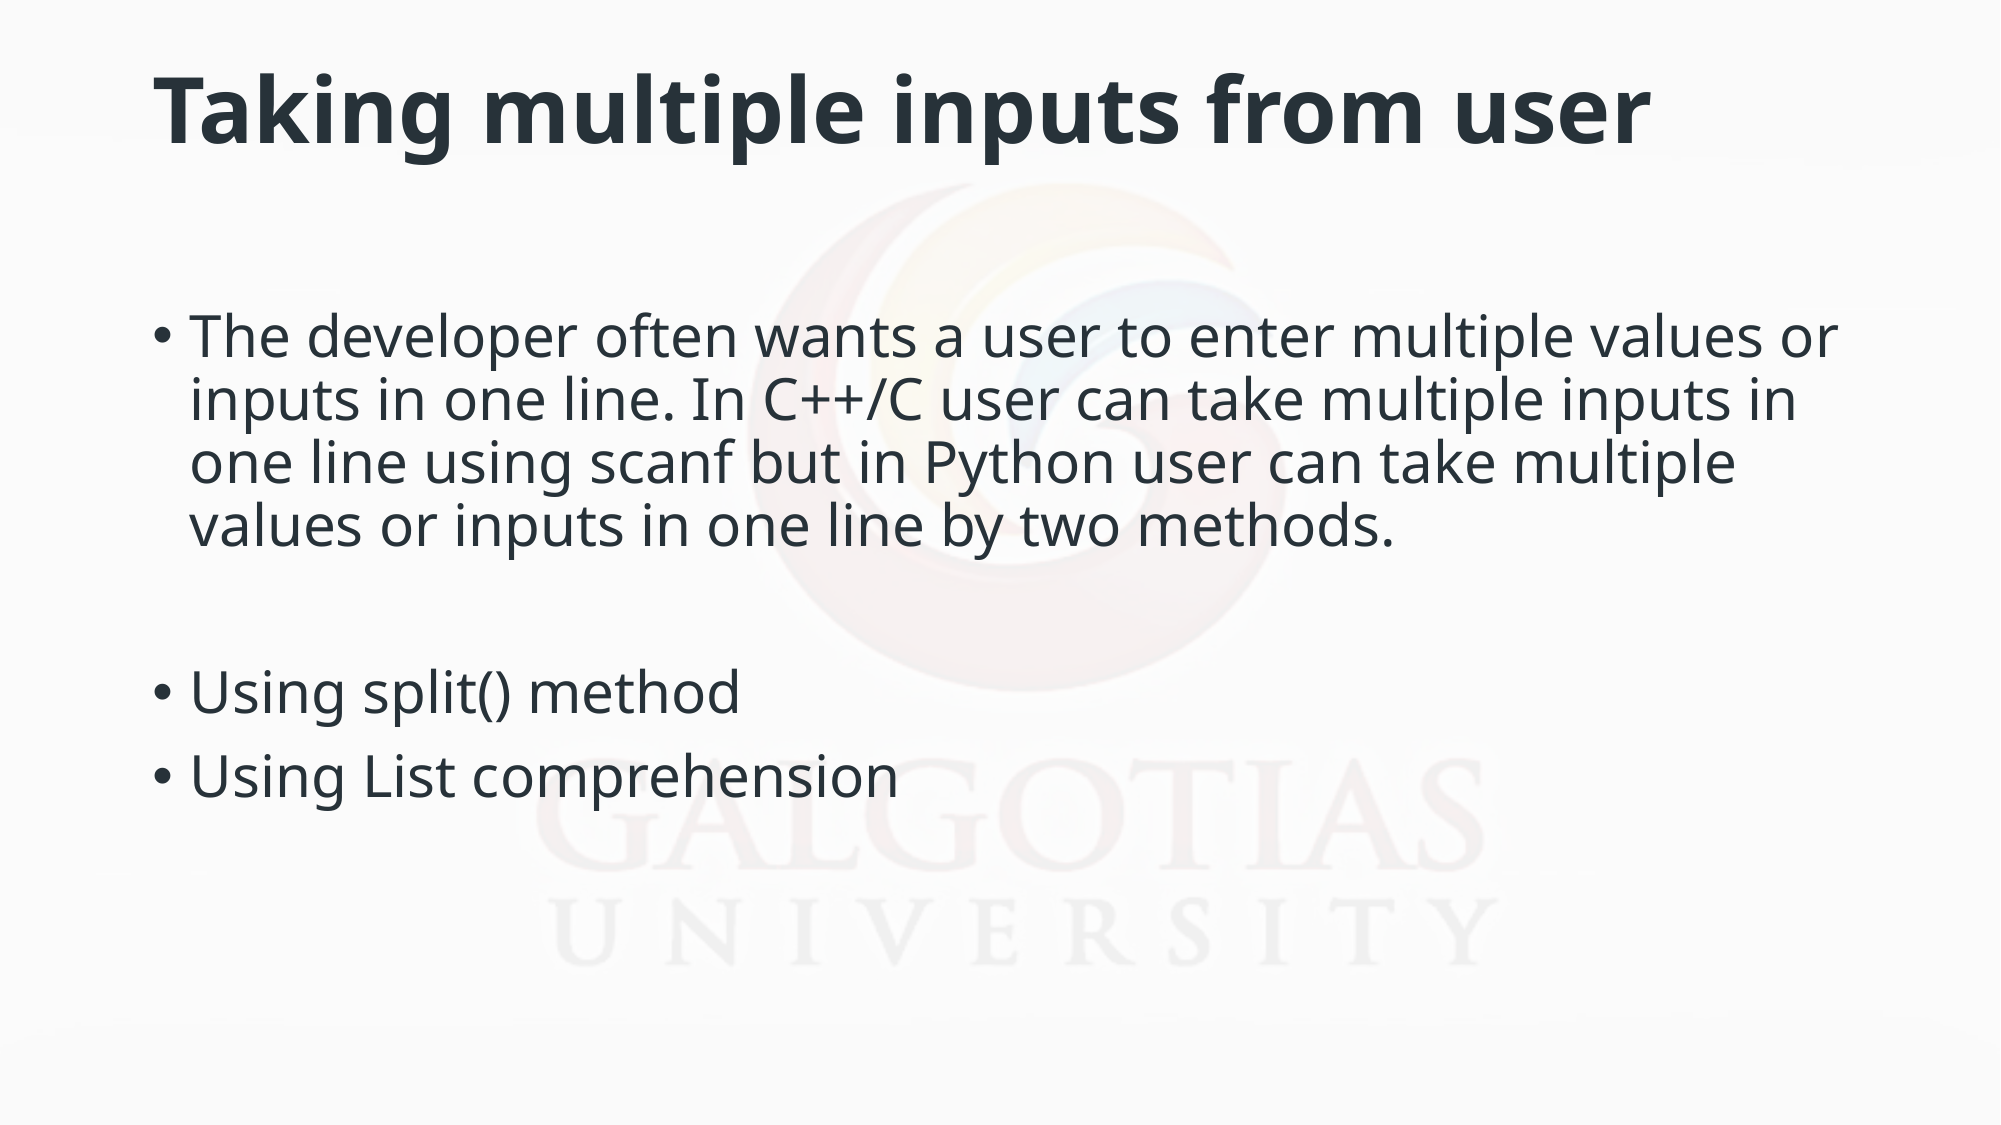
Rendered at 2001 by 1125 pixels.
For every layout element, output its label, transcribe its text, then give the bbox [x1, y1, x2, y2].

list The developer often wants a user to enter multiple values or inputs in one line. In C++/C user can take multiple inputs in one line using scanf but in Python user can take multiple values or inputs in one line by two methods. Using split() method Using List comprehension [137, 299, 1863, 1014]
title Taking multiple inputs from user [137, 59, 1863, 278]
